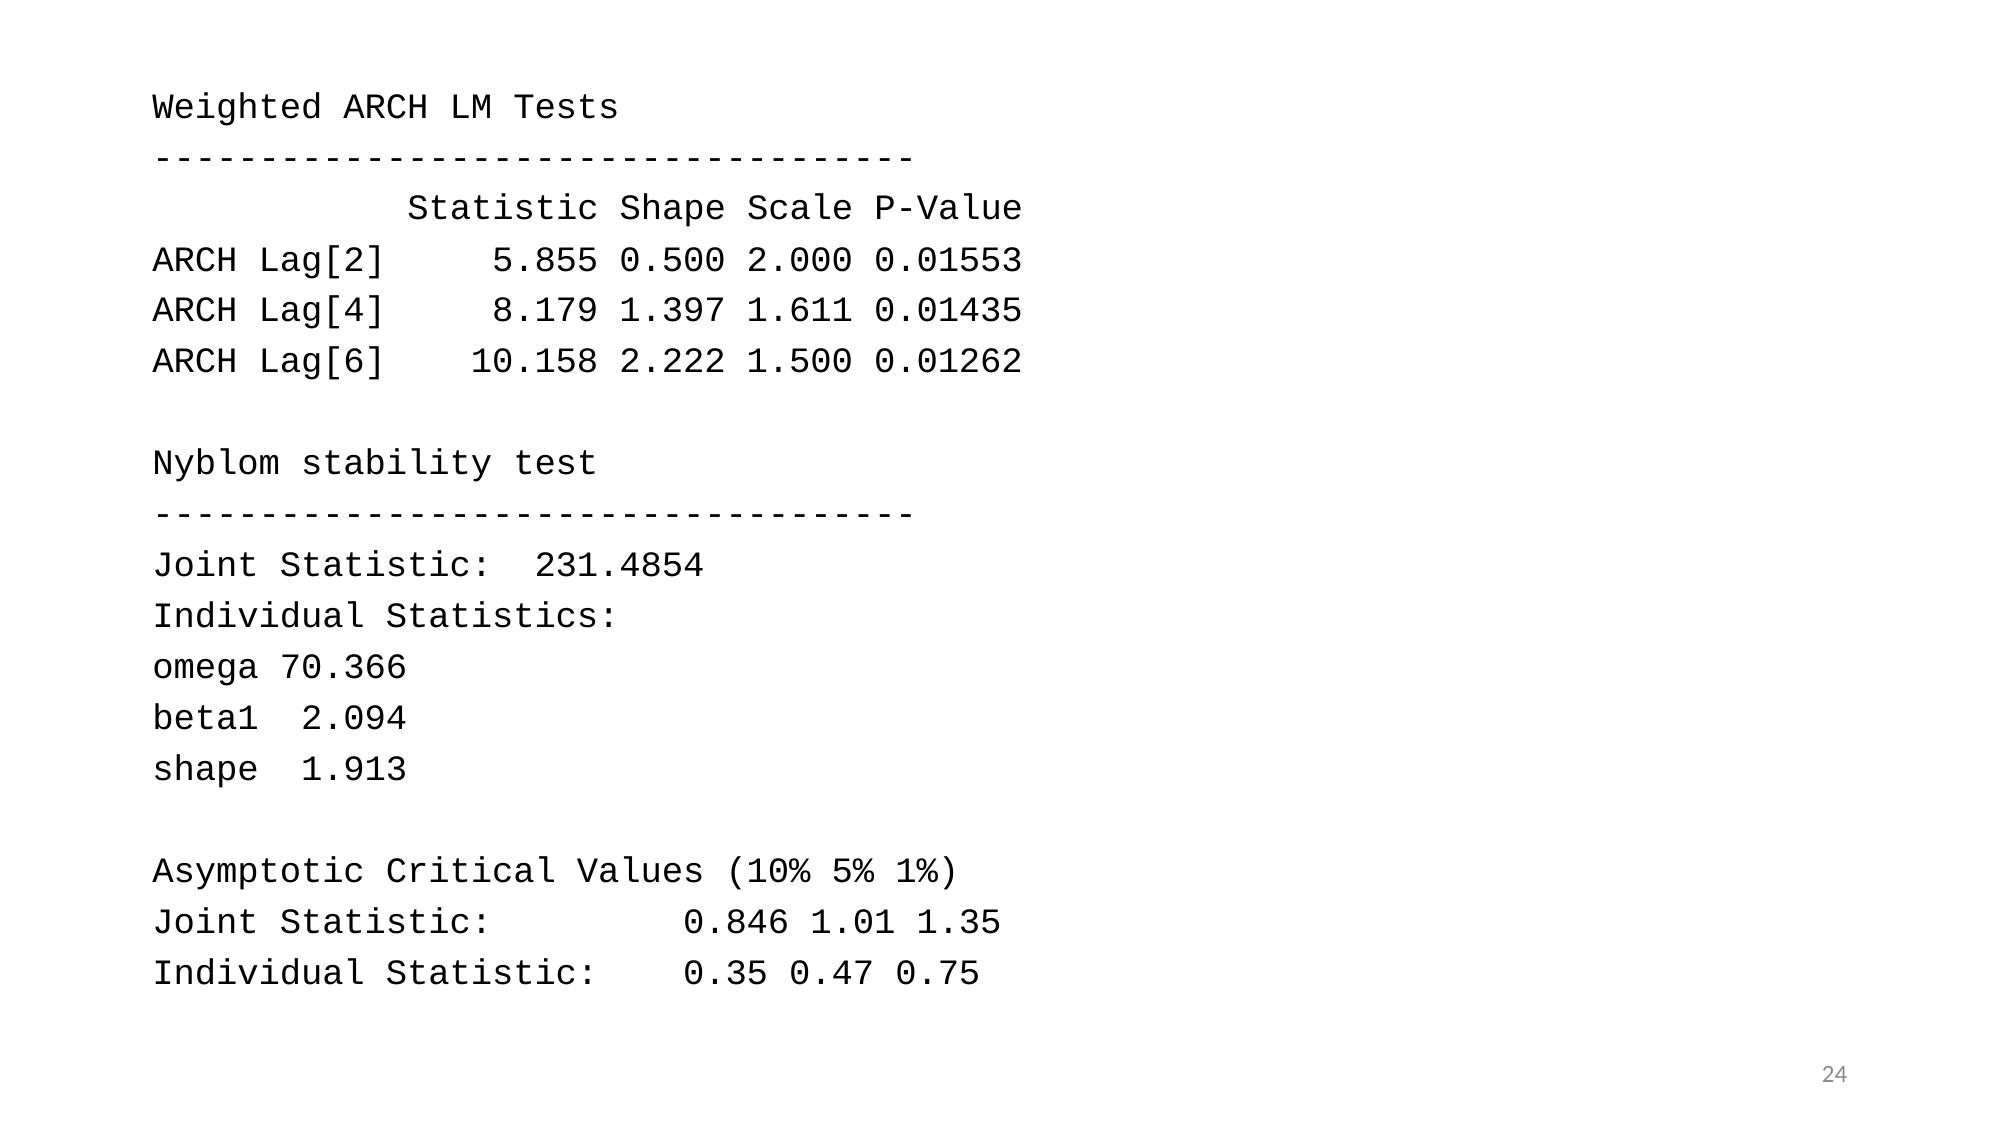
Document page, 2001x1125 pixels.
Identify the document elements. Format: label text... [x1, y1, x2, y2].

list Weighted ARCH LM Tests ------------------------------------ Statistic Shape Scale P-Value ARCH Lag[2] 5.855 0.500 2.000 0.01553 ARCH Lag[4] 8.179 1.397 1.611 0.01435 ARCH Lag[6] 10.158 2.222 1.500 0.01262 Nyblom stability test ------------------------------------ Joint Statistic: 231.4854 Individual Statistics: omega 70.366 beta1 2.094 shape 1.913 Asymptotic Critical Values (10% 5% 1%) Joint Statistic: 0.846 1.01 1.35 Individual Statistic: 0.35 0.47 0.75 [137, 80, 1863, 1014]
slide_number 24 [1412, 1042, 1863, 1103]
